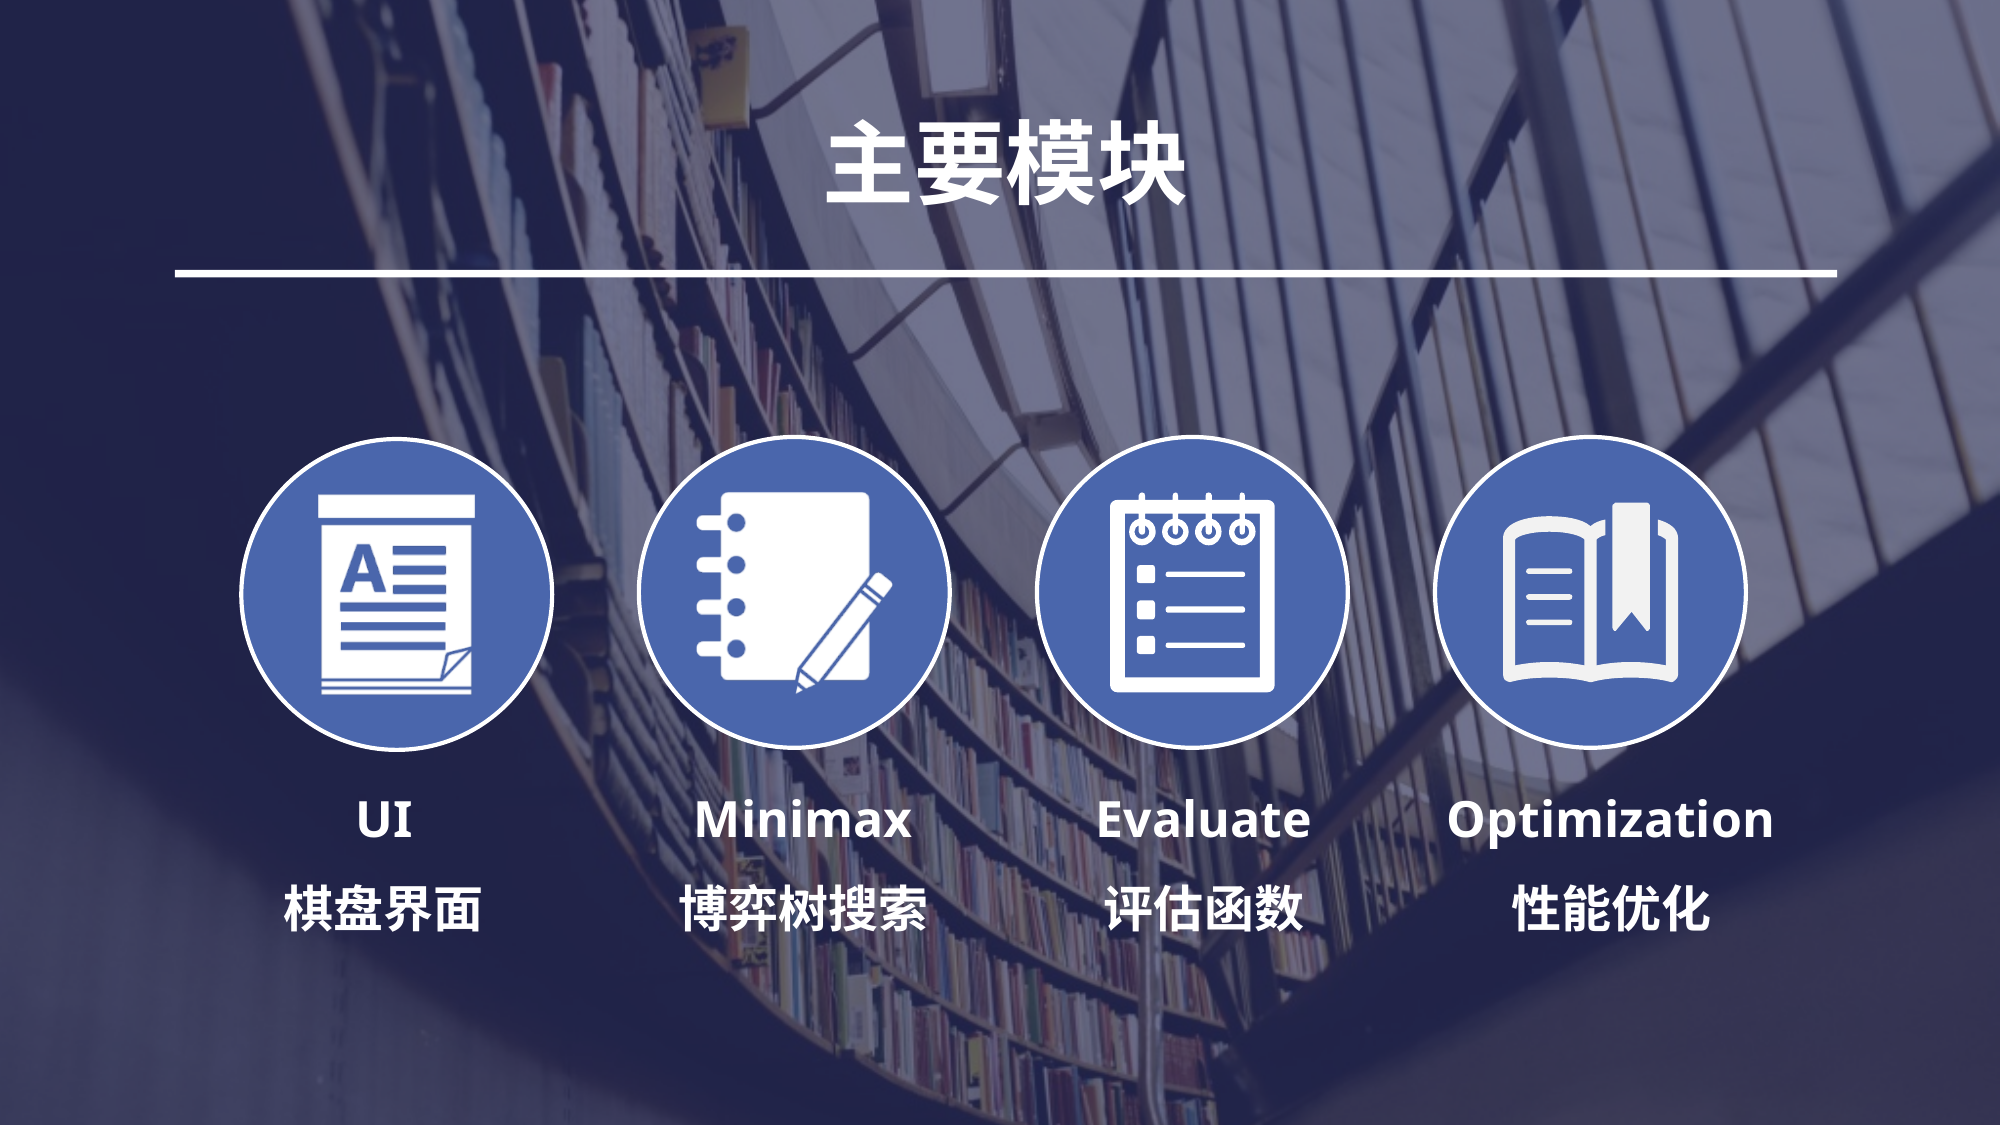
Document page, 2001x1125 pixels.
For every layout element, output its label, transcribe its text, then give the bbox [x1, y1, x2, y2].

text_box UI 棋盘界面 [213, 749, 555, 945]
text_box 主要模块 [807, 98, 1205, 224]
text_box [1435, 436, 1746, 748]
text_box Minimax 博弈树搜索 [626, 749, 981, 945]
text_box [174, 269, 1838, 278]
text_box Evaluate 评估函数 [1027, 749, 1381, 945]
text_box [638, 436, 950, 748]
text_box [241, 438, 553, 750]
text_box Optimization 性能优化 [1422, 749, 1799, 945]
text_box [1036, 436, 1348, 748]
